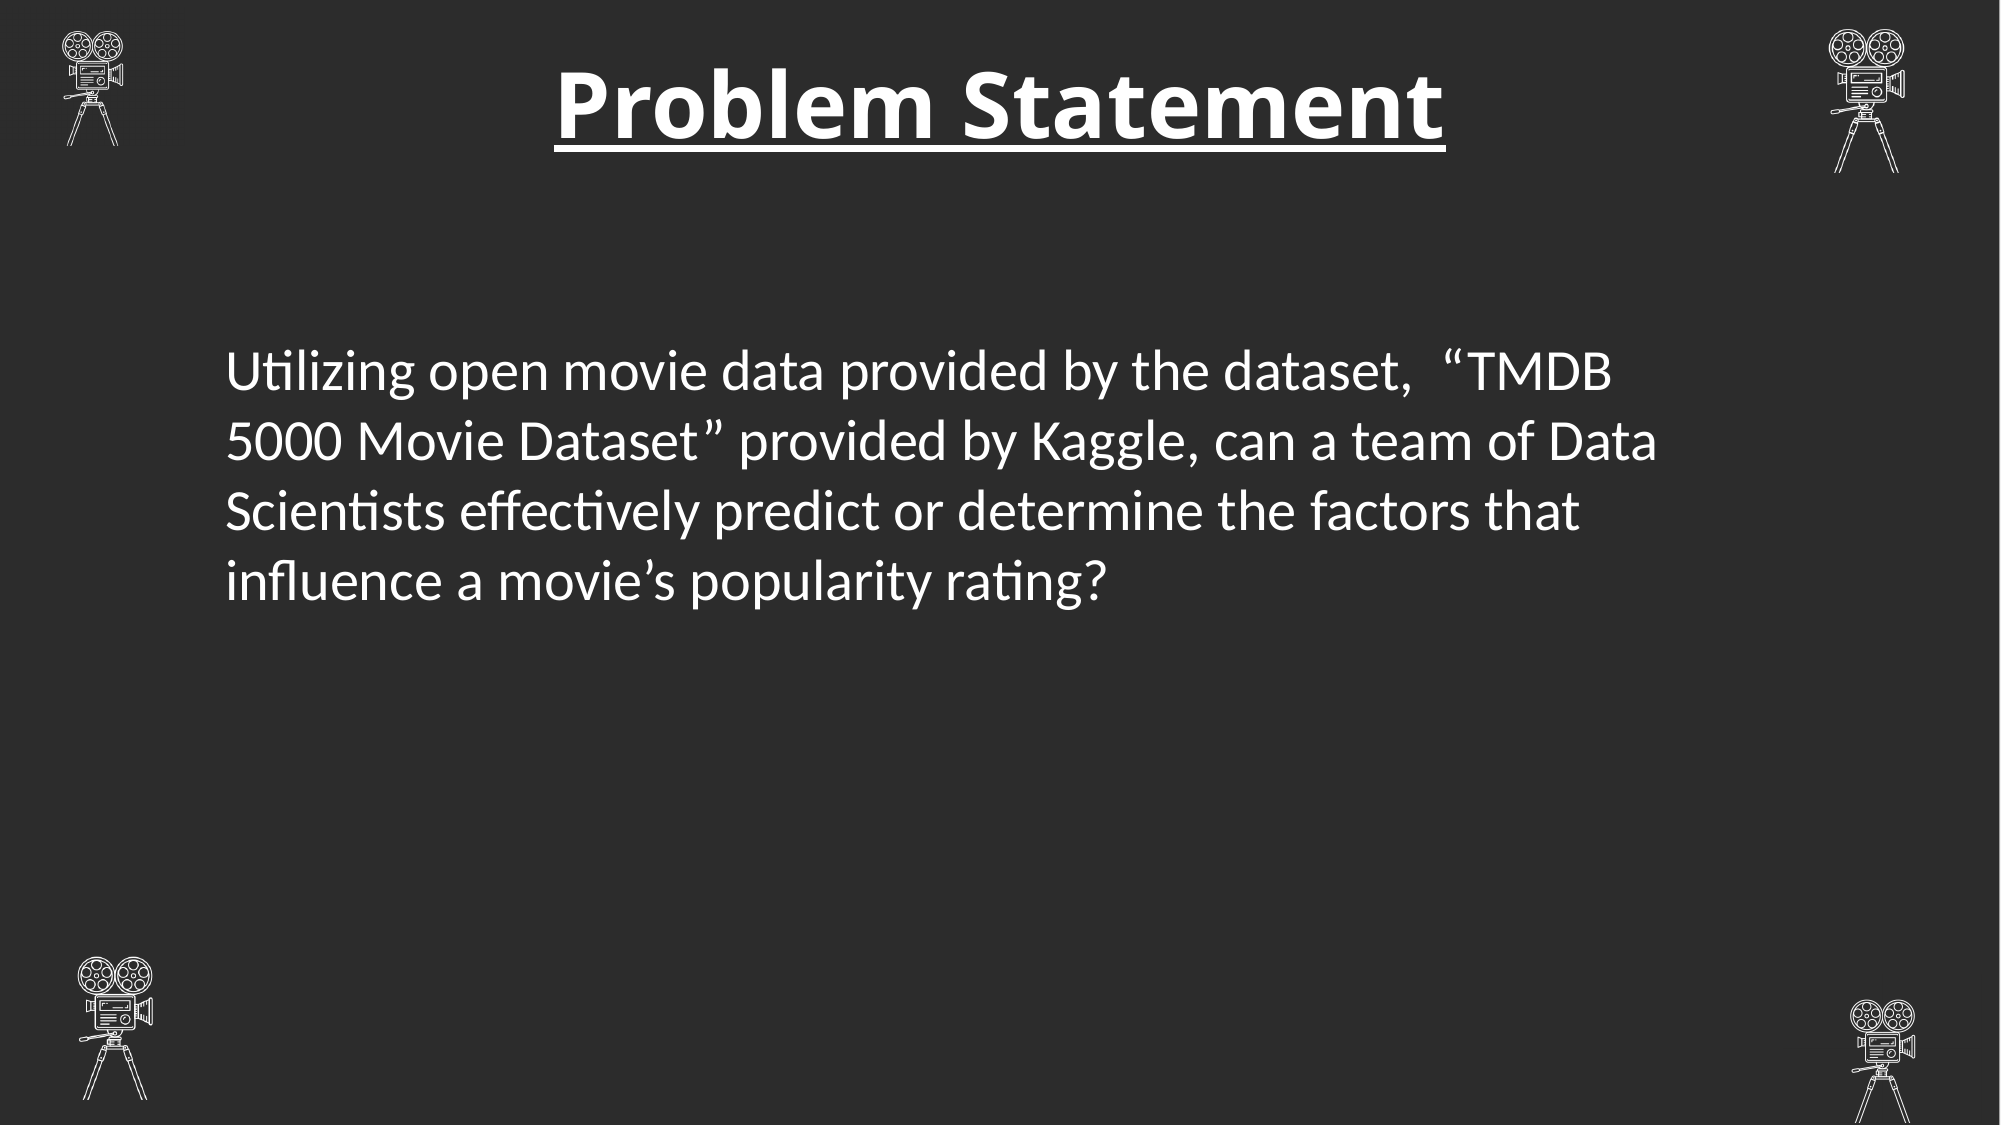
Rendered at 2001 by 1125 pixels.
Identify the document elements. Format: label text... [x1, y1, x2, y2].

title Problem Statement [137, 0, 1863, 218]
picture [0, 7, 137, 146]
picture [1863, 0, 1982, 173]
text_box Utilizing open movie data provided by the dataset, “TMDB 5000 Movie Dataset” provided by Kaggle, can a team of Data Scientists effectively predict or determine the factors that influence a movie’s popularity rating? [210, 324, 1730, 620]
picture [0, 927, 230, 1100]
picture [1783, 974, 1982, 1123]
